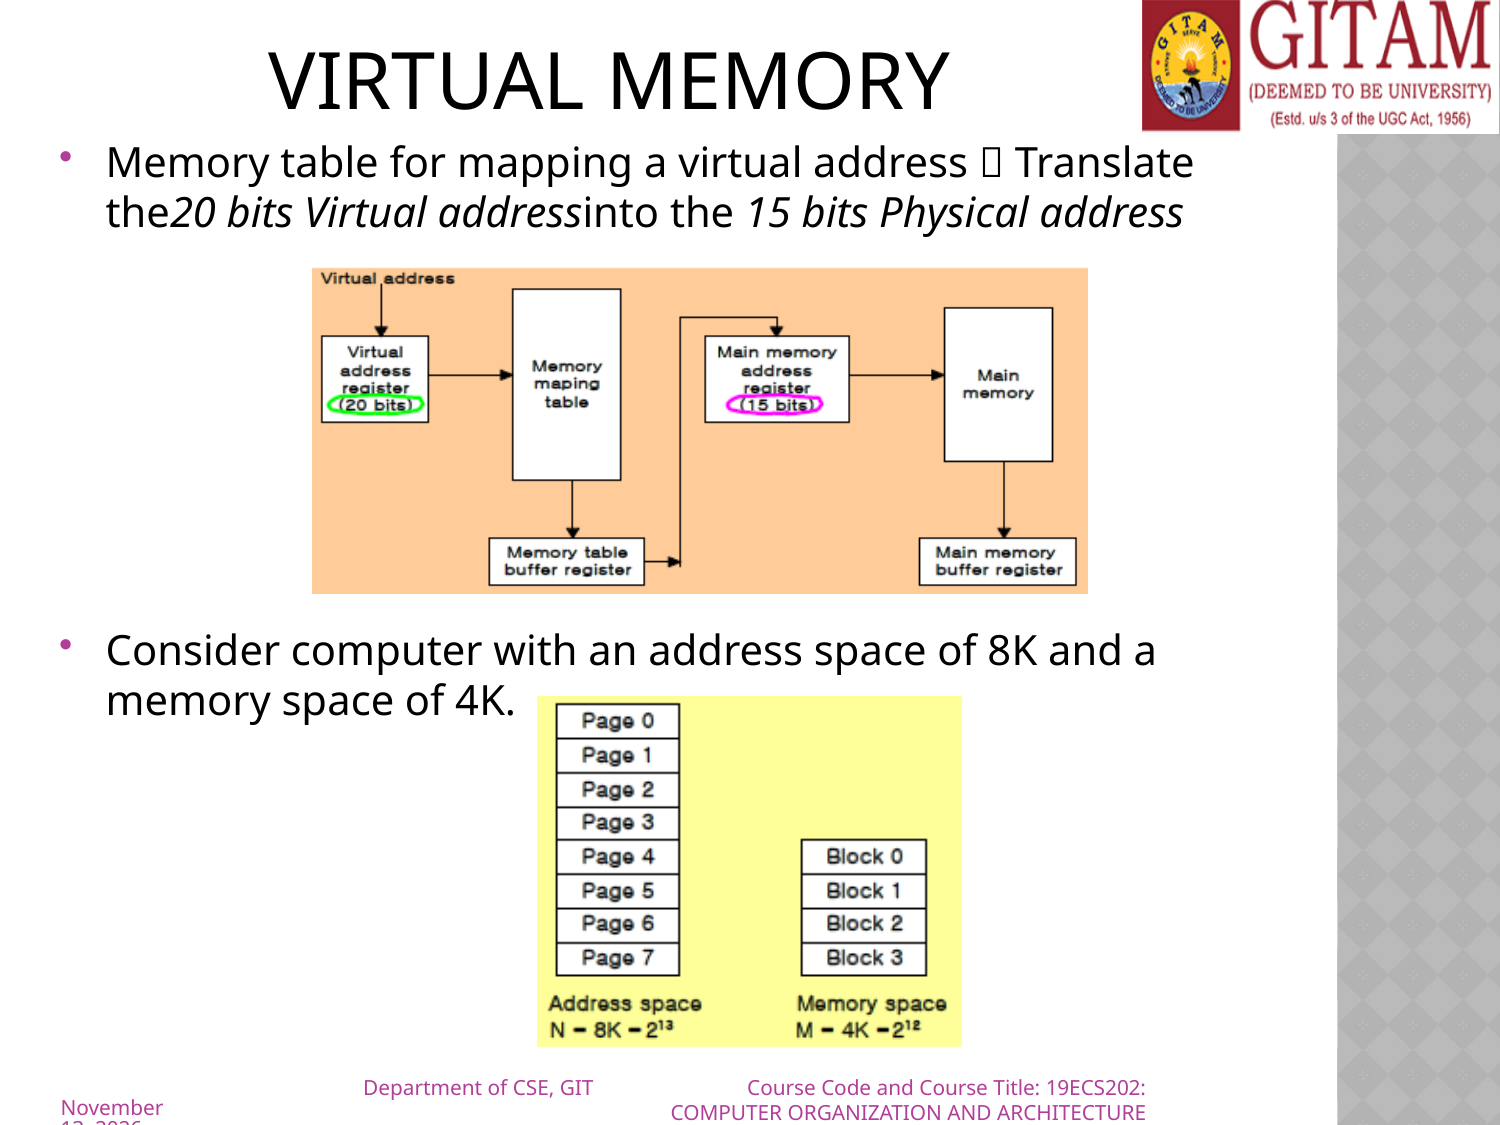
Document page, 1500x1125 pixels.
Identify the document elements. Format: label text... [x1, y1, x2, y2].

list Memory table for mapping a virtual address  Translate the20 bits Virtual addressinto the 15 bits Physical address Consider computer with an address space of 8K and a memory space of 4K. [45, 128, 1329, 982]
title Virtual memory [25, 5, 1137, 125]
picture [1142, 0, 1500, 134]
picture [311, 262, 1088, 595]
footer Department of CSE, GIT Course Code and Course Title: 19ECS202: COMPUTER ORGANIZATION AND ARCHITECTURE [238, 1067, 1161, 1125]
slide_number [45, 1063, 194, 1123]
picture [537, 695, 962, 1060]
